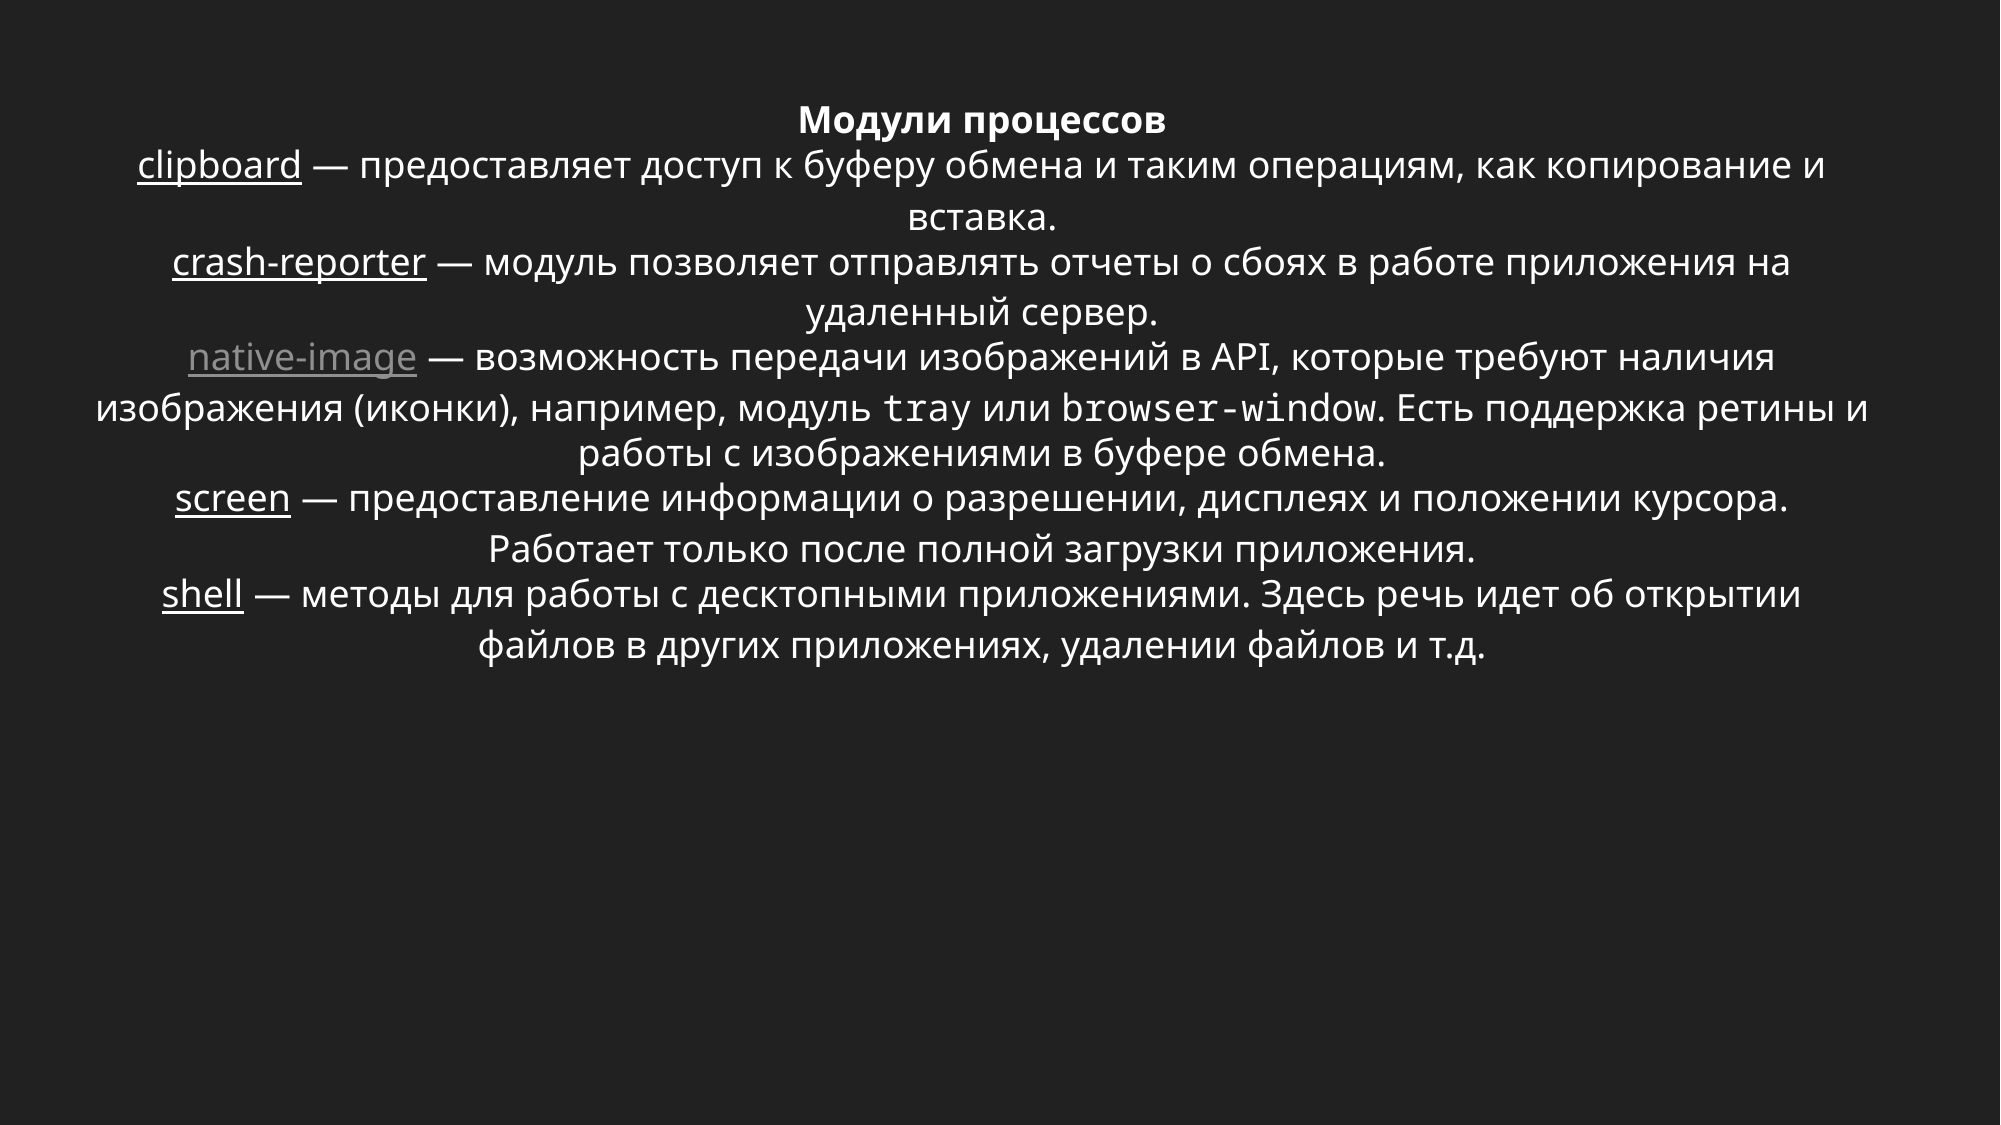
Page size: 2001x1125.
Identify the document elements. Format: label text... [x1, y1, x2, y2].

text_box Модули процессов clipboard — предоставляет доступ к буферу обмена и таким операциям, как копирование и вставка. crash-reporter — модуль позволяет отправлять отчеты о сбоях в работе приложения на удаленный сервер. native-image — возможность передачи изображений в API, которые требуют наличия изображения (иконки), например, модуль tray или browser-window. Есть поддержка ретины и работы с изображениями в буфере обмена. screen — предоставление информации о разрешении, дисплеях и положении курсора. Работает только после полной загрузки приложения. shell — методы для работы с десктопными приложениями. Здесь речь идет об открытии файлов в других приложениях, удалении файлов и т.д. [74, 88, 1890, 719]
